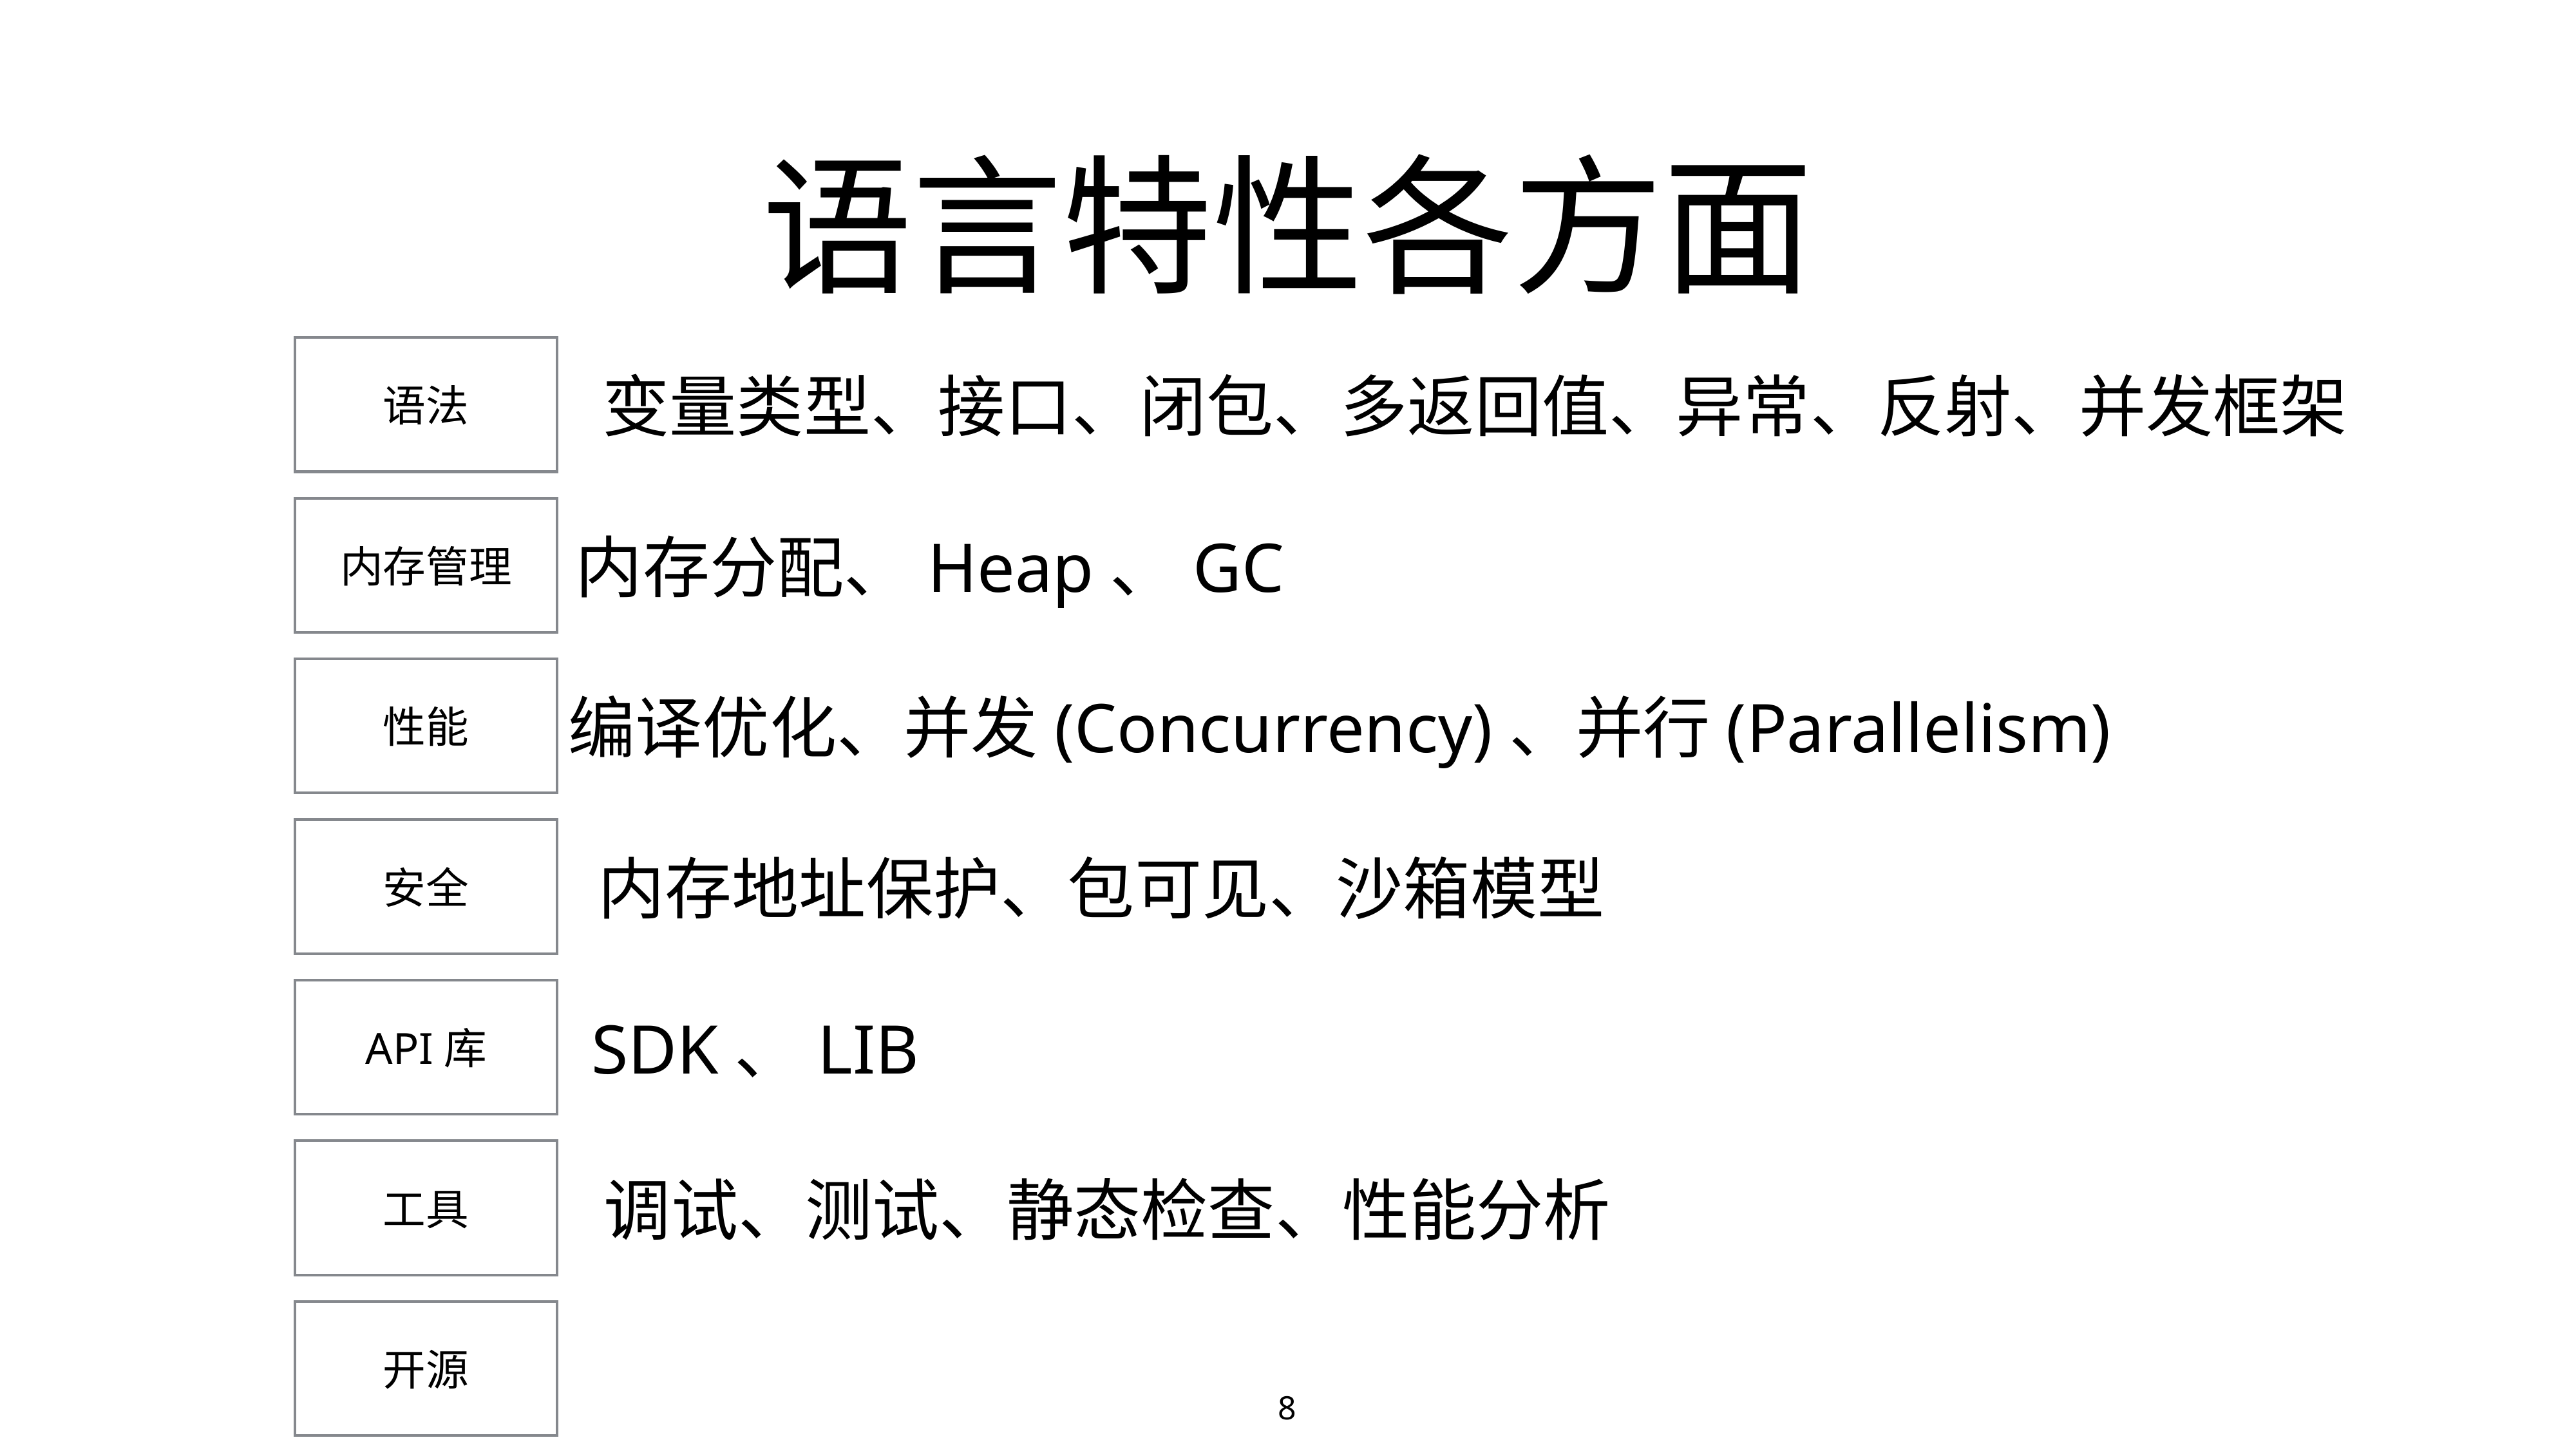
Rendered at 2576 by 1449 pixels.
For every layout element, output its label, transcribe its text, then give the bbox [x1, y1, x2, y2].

text_box 工具 [295, 1141, 558, 1275]
text_box 开源 [295, 1301, 558, 1436]
text_box 内存地址保护、包可见、沙箱模型 [592, 840, 1611, 933]
title 语言特性各方面 [178, 100, 2398, 343]
text_box 内存管理 [295, 498, 558, 632]
text_box 安全 [295, 819, 558, 954]
text_box SDK、LIB [585, 1001, 925, 1093]
text_box 内存分配、Heap、GC [570, 520, 1291, 611]
slide_number 8 [1272, 1381, 1303, 1432]
text_box 调试、测试、静态检查、性能分析 [598, 1162, 1617, 1254]
text_box 性能 [295, 659, 558, 793]
text_box API库 [295, 980, 558, 1115]
text_box 编译优化、并发(Concurrency)、并行(Parallelism) [563, 680, 2117, 772]
text_box 变量类型、接口、闭包、多返回值、异常、反射、并发框架 [597, 359, 2354, 451]
text_box 语法 [295, 337, 558, 472]
